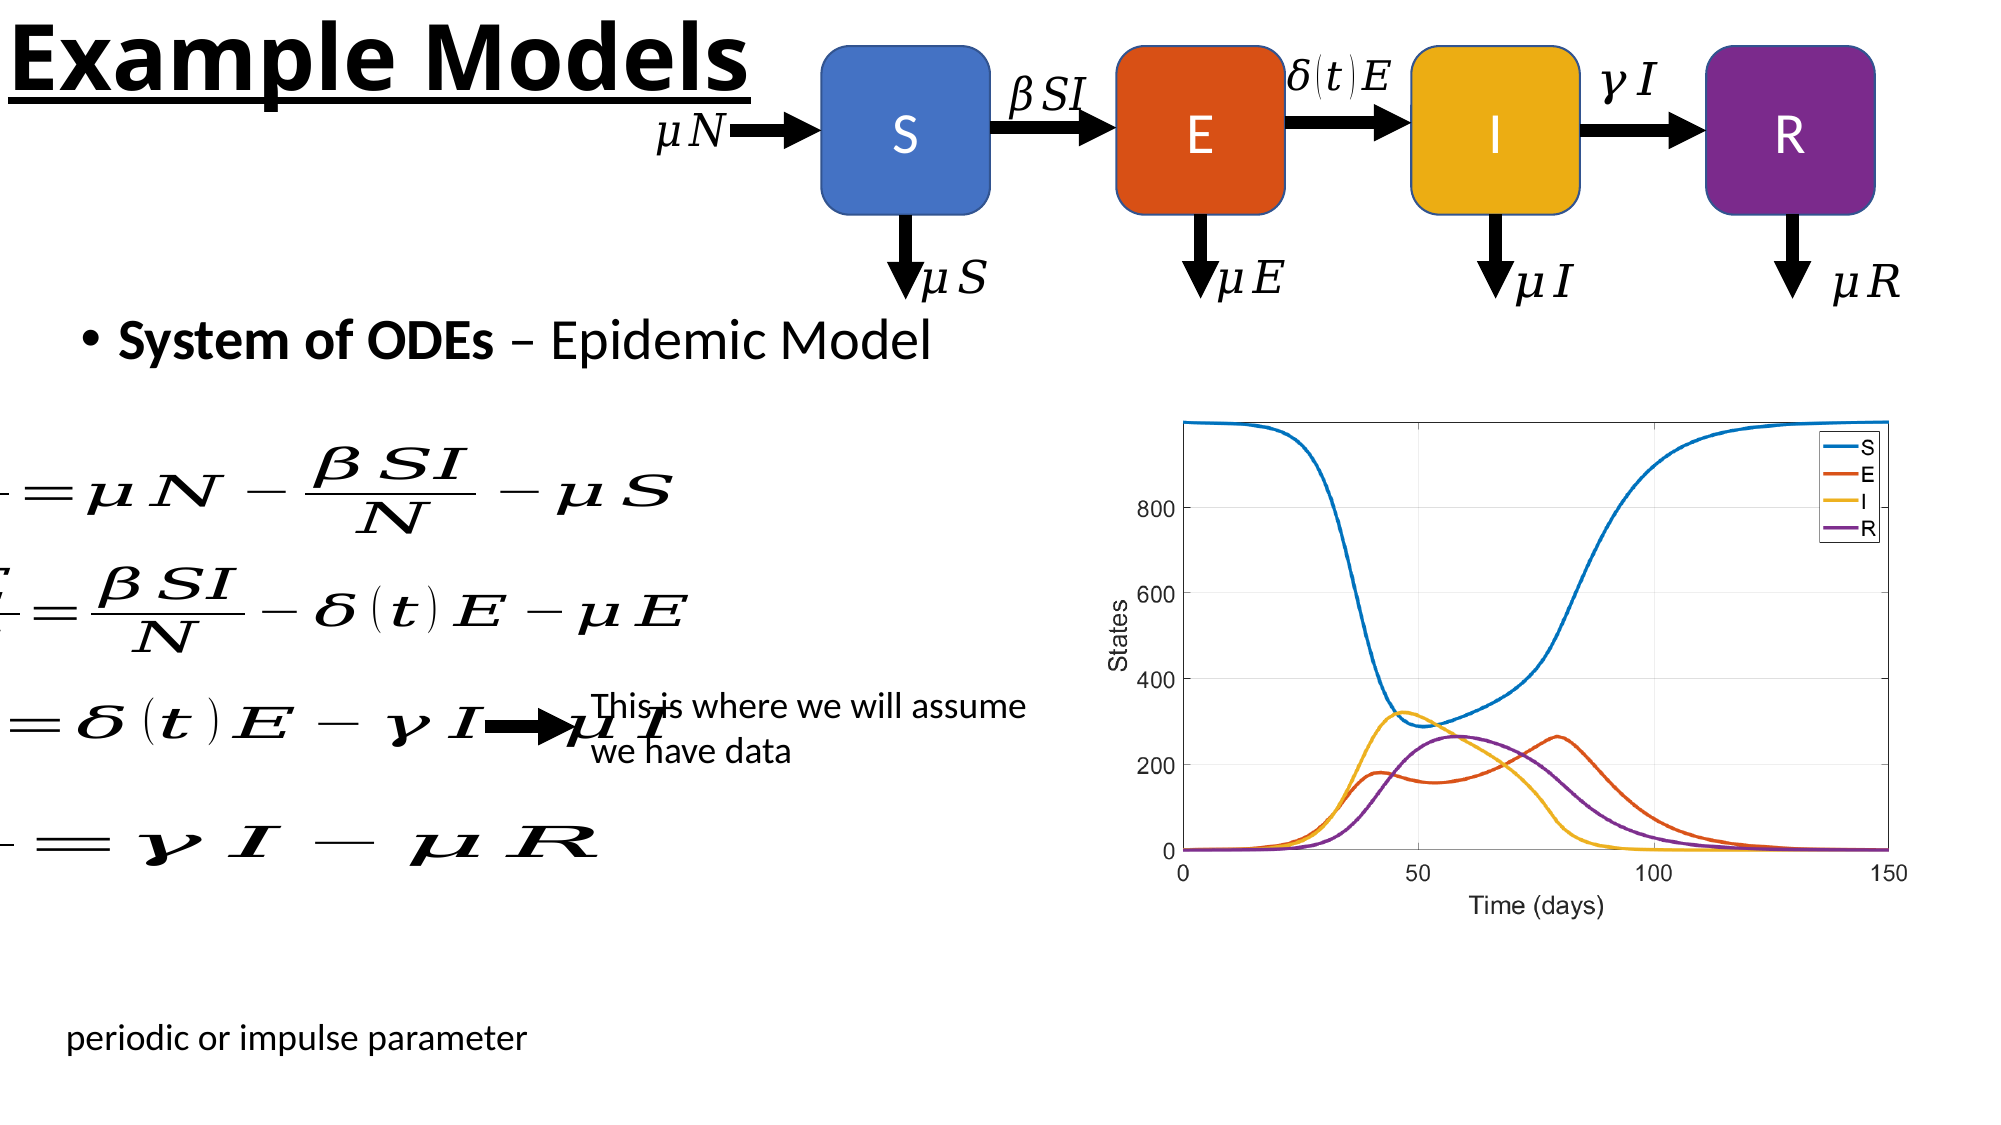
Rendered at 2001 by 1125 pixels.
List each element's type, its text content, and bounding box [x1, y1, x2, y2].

picture [1064, 381, 1975, 920]
list System of ODEs – Epidemic Model [65, 301, 1791, 673]
text_box This is where we will assume we have data [695, 673, 1064, 779]
text_box E [1115, 45, 1286, 216]
text_box S [820, 45, 991, 216]
text_box I [1410, 45, 1581, 216]
text_box Example Models [0, 0, 955, 122]
list System of ODEs – Epidemic Model [65, 779, 1791, 1125]
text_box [0, 442, 695, 895]
text_box R [1705, 45, 1876, 216]
